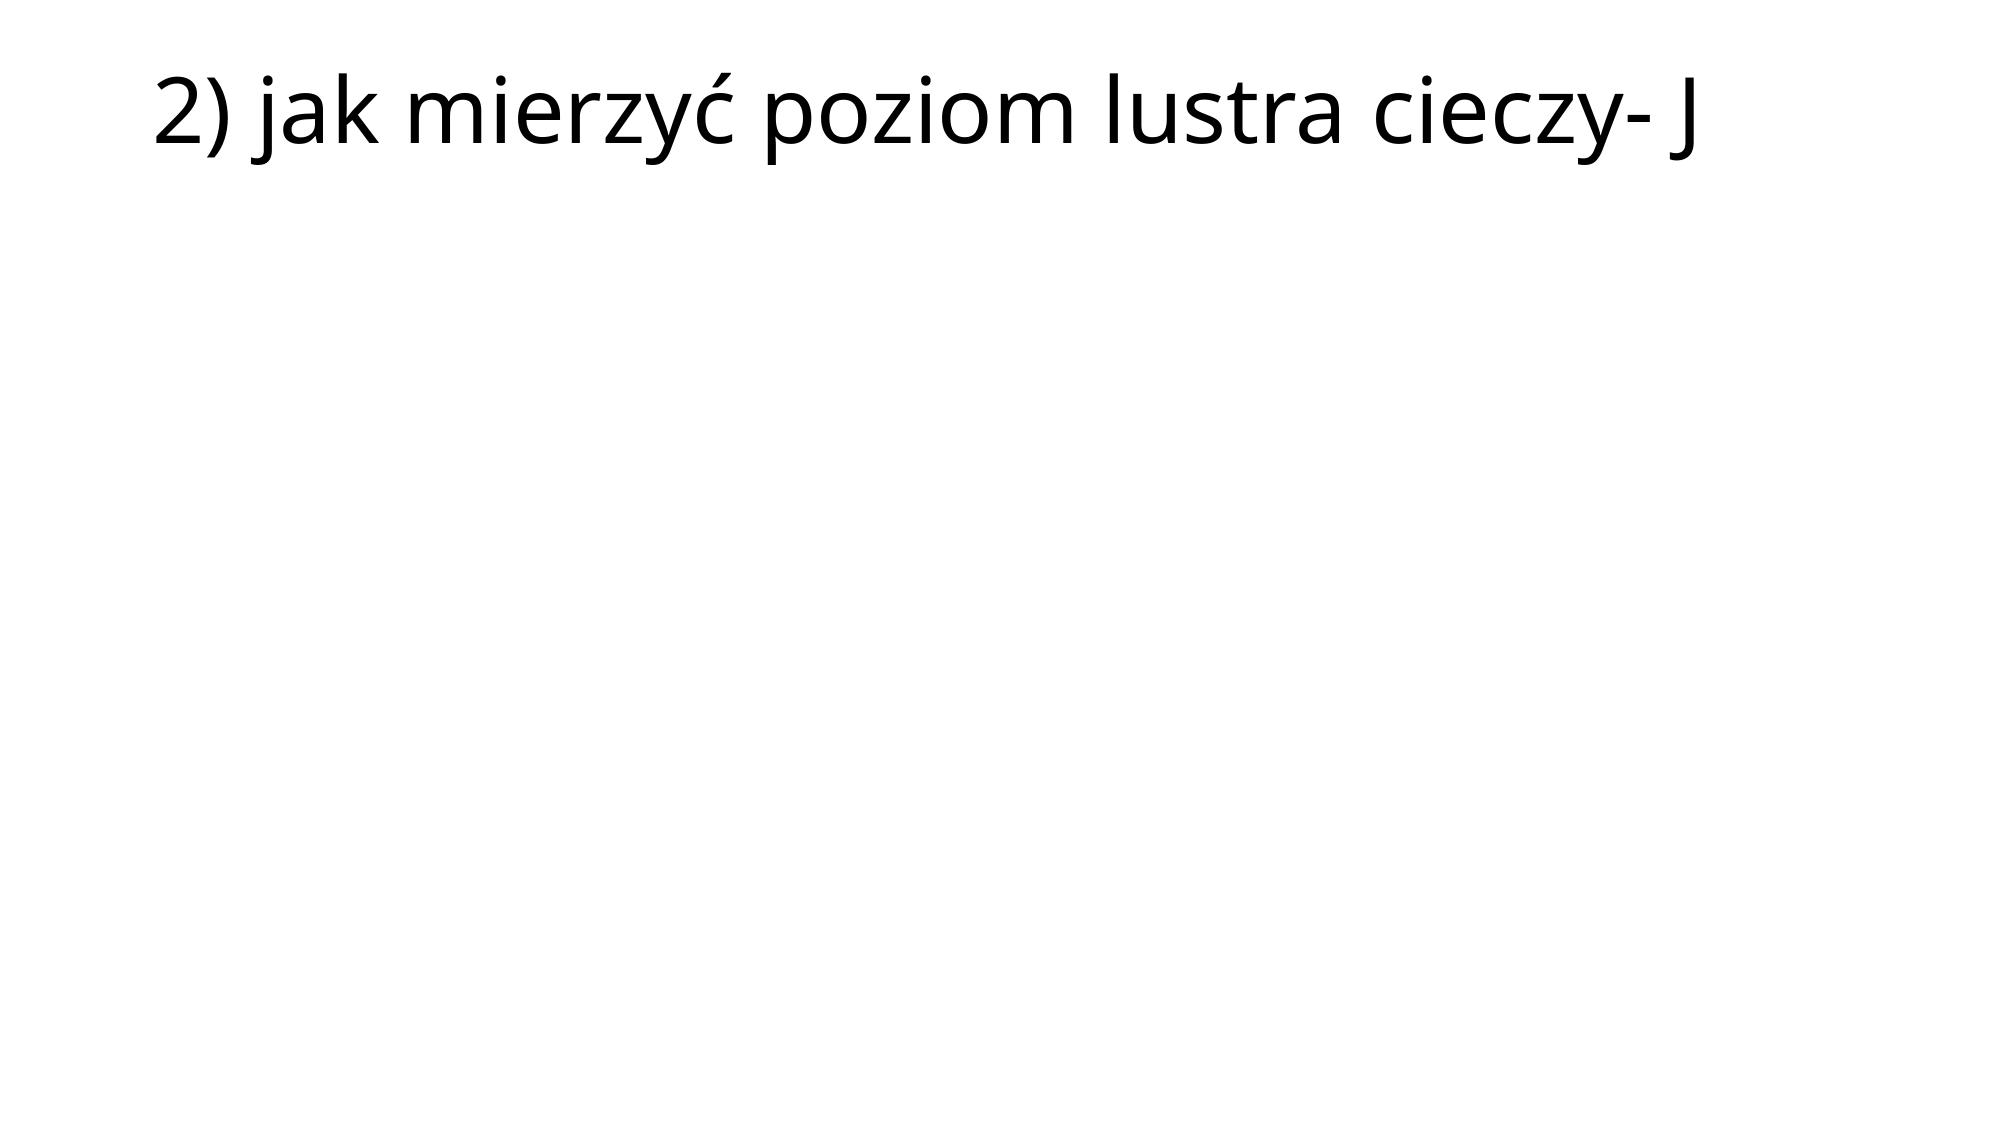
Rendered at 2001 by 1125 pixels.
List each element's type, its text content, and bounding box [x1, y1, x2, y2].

title 2) jak mierzyć poziom lustra cieczy- J [137, 59, 1863, 278]
